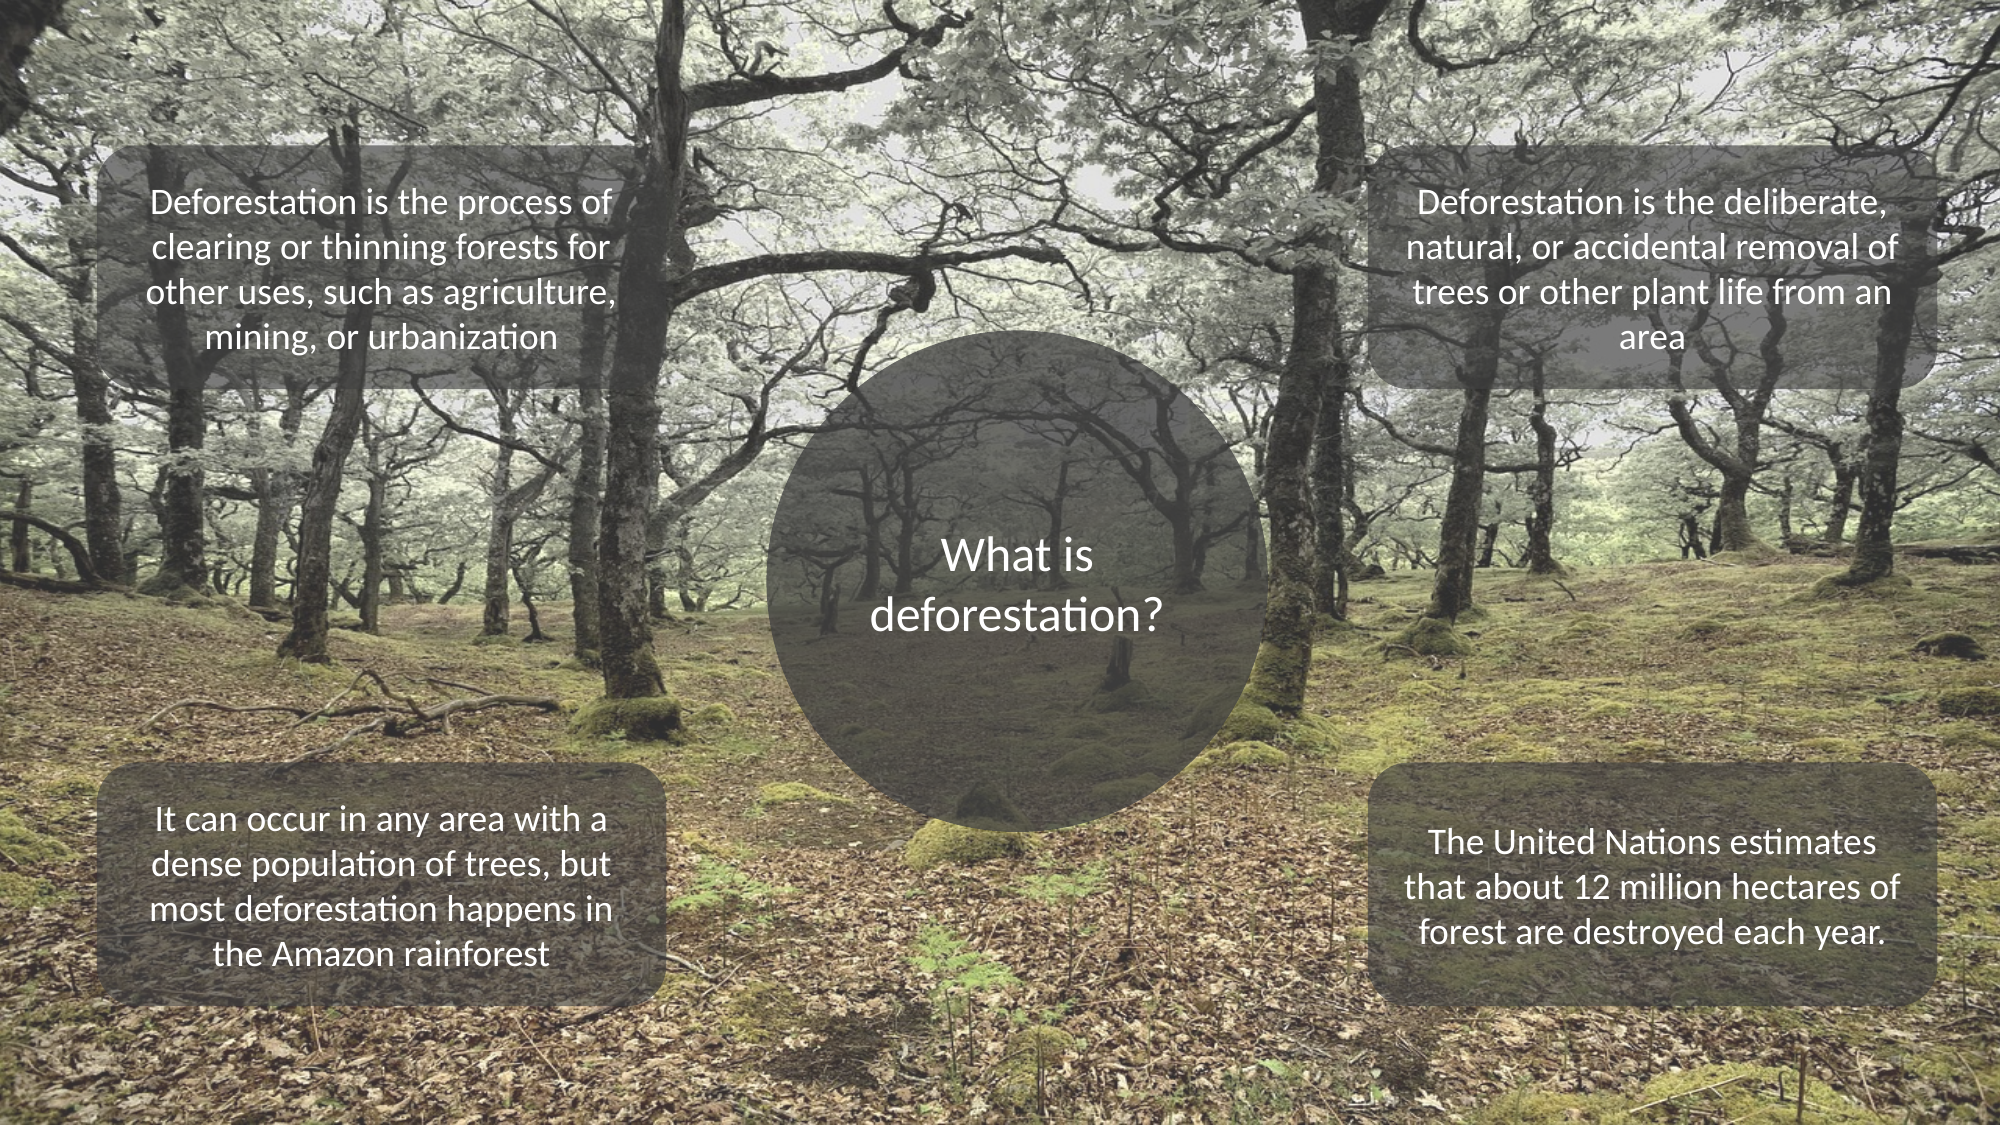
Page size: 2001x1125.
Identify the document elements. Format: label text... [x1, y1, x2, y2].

text_box Deforestation is the process of clearing or thinning forests for other uses, such as agriculture, mining, or urbanization [95, 144, 668, 391]
text_box What is deforestation? [765, 329, 1270, 834]
text_box It can occur in any area with a dense population of trees, but most deforestation happens in the Amazon rainforest [95, 761, 668, 1008]
text_box Supporting local communities: Trees provide economic, social, and environmental benefits to local communities. [0, 0, 2000, 1125]
text_box The United Nations estimates that about 12 million hectares of forest are destroyed each year. [1366, 761, 1939, 1008]
text_box Deforestation is the deliberate, natural, or accidental removal of trees or other plant life from an area [1366, 144, 1939, 391]
